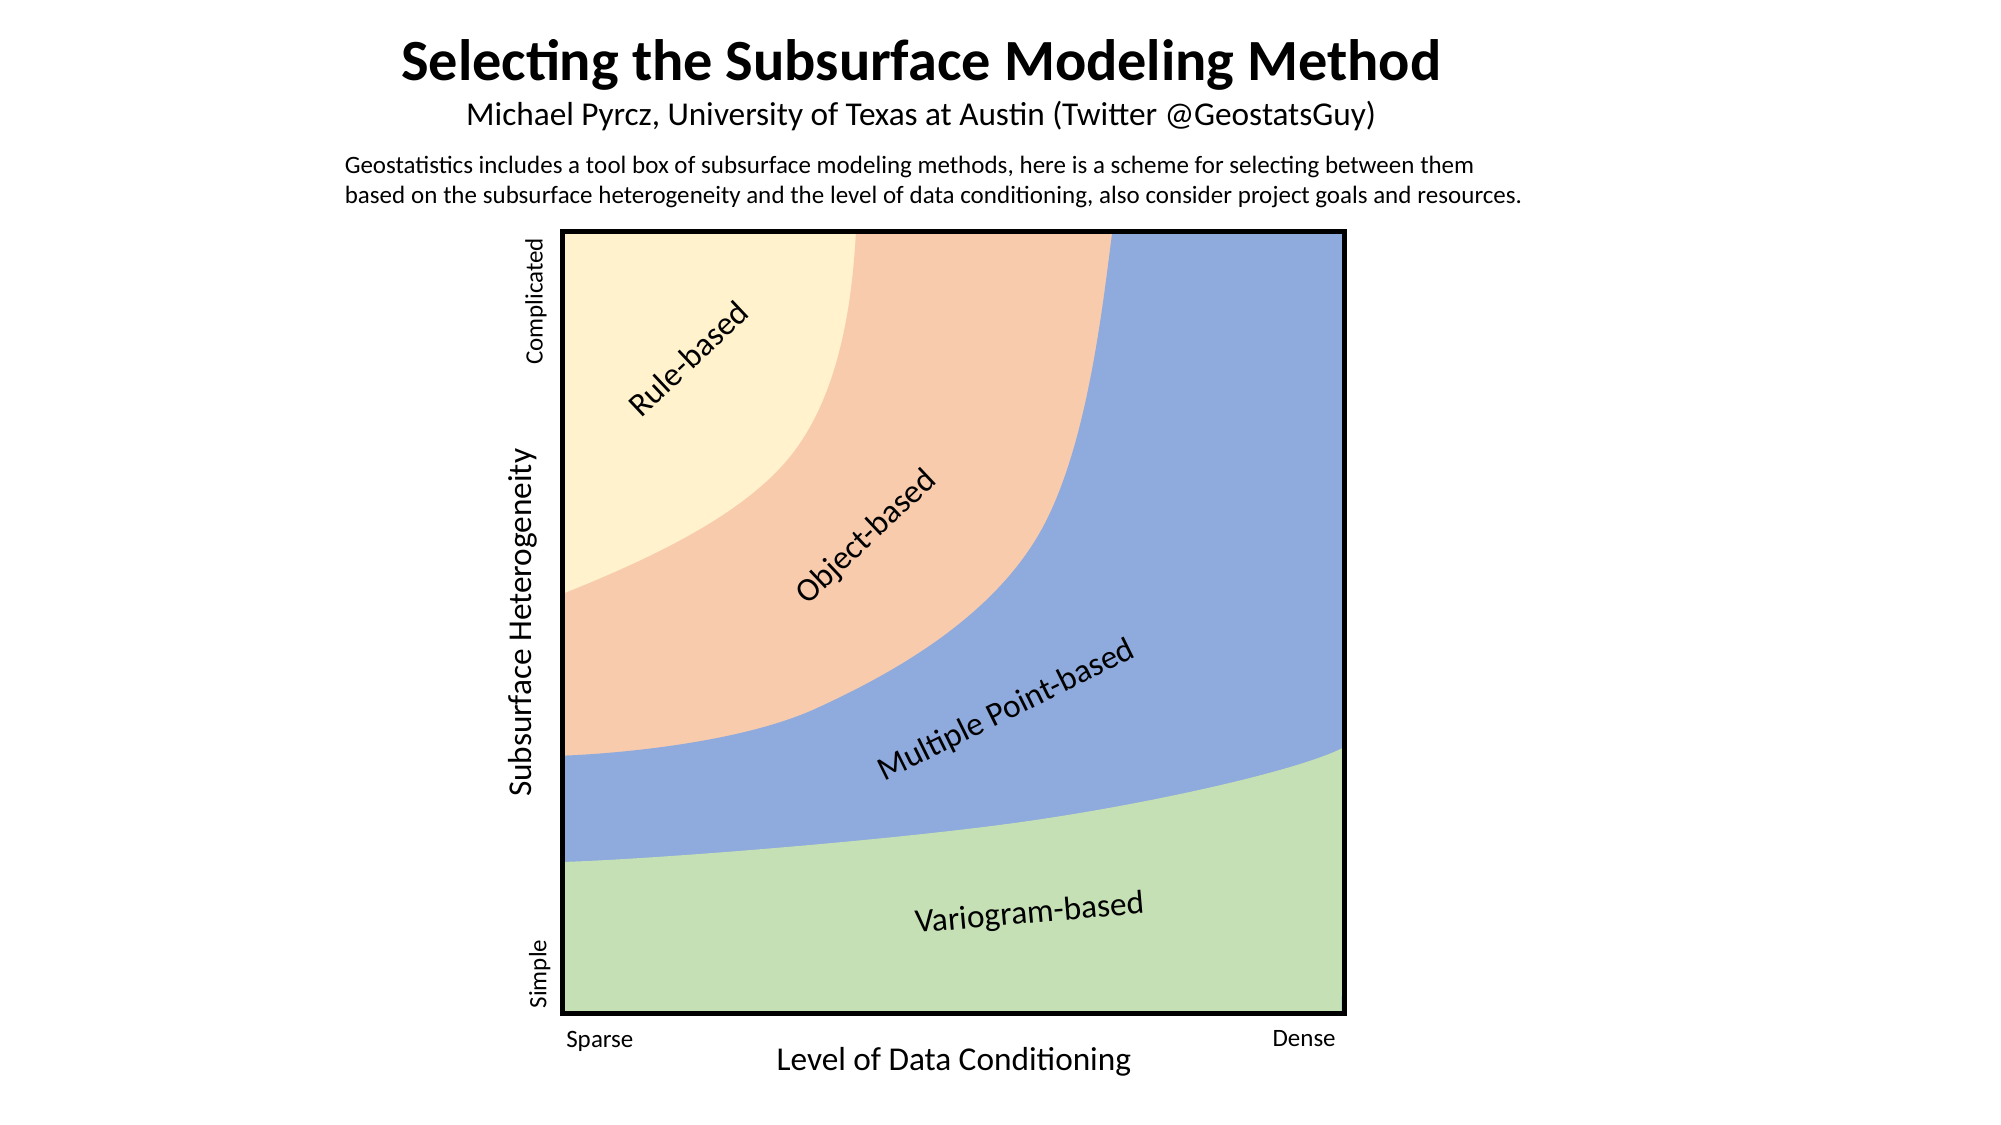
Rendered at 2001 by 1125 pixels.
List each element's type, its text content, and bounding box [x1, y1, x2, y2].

text_box Geostatistics includes a tool box of subsurface modeling methods, here is a scheme for selecting between them based on the subsurface heterogeneity and the level of data conditioning, also consider project goals and resources. [329, 141, 1575, 216]
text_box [490, 221, 1353, 1086]
text_box Selecting the Subsurface Modeling Method Michael Pyrcz, University of Texas at Austin (Twitter @GeostatsGuy) [386, 14, 1457, 140]
